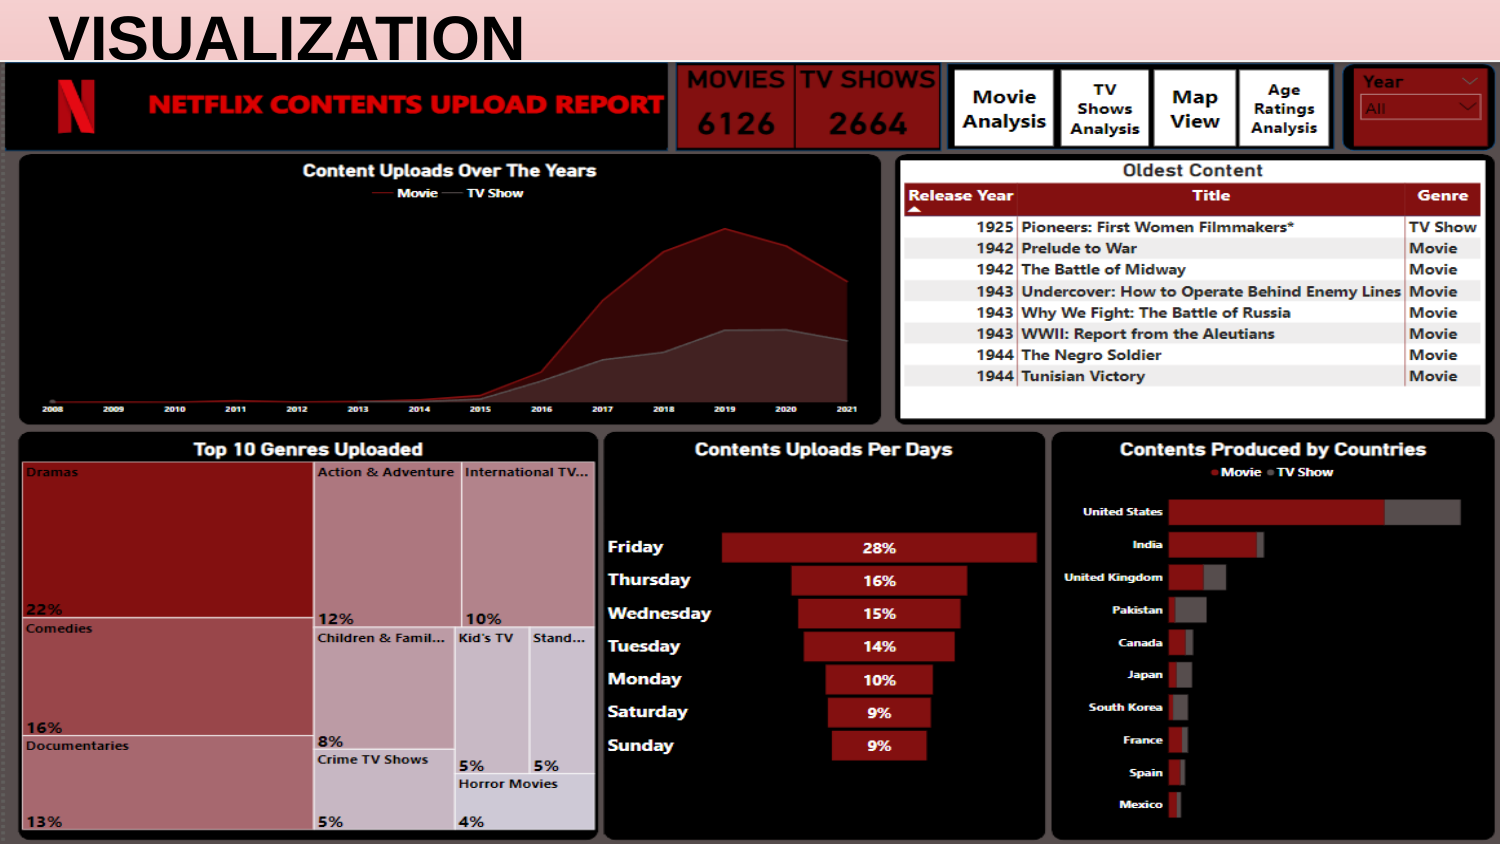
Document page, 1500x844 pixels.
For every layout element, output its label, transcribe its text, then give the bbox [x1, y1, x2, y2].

title VISUALIZATION [33, 0, 1431, 58]
picture [0, 60, 1500, 844]
